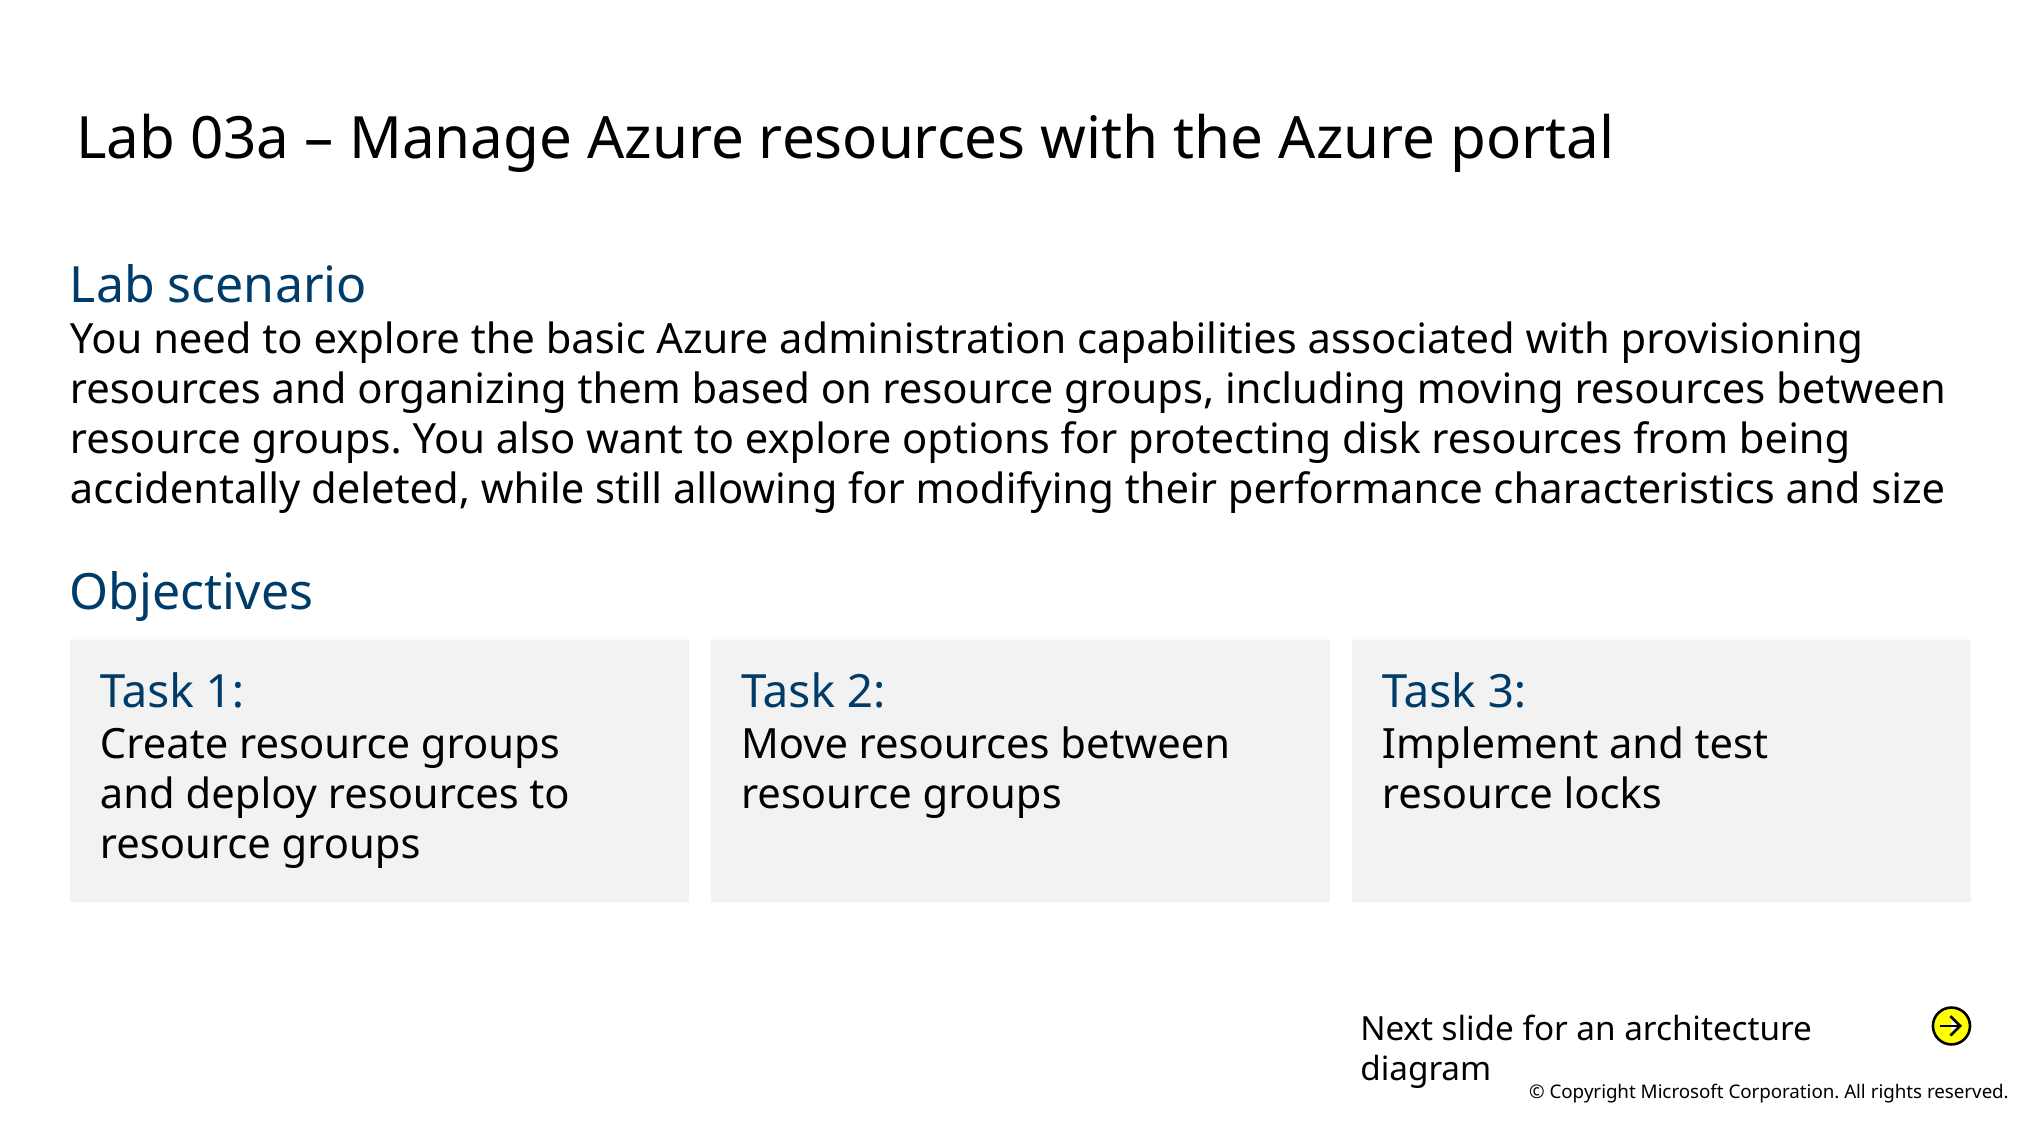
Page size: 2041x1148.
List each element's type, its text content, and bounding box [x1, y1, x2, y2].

text_box Task 3: Implement and test resource locks [1351, 639, 1971, 903]
text_box Next slide for an architecture diagram [1360, 1007, 1920, 1088]
text_box [1932, 1007, 1971, 1045]
text_box Objectives [70, 559, 1970, 620]
text_box Task 1: Create resource groups and deploy resources to resource groups [69, 639, 689, 903]
text_box Lab scenario You need to explore the basic Azure administration capabilities associated with provisioning resources and organizing them based on resource groups, including moving resources between resource groups. You also want to explore options for protecting disk resources from being accidentally deleted, while still allowing for modifying their performance characteristics and size [70, 252, 1970, 513]
text_box Task 2: Move resources between resource groups [710, 639, 1330, 903]
title Lab 03a – Manage Azure resources with the Azure portal [76, 103, 1969, 172]
